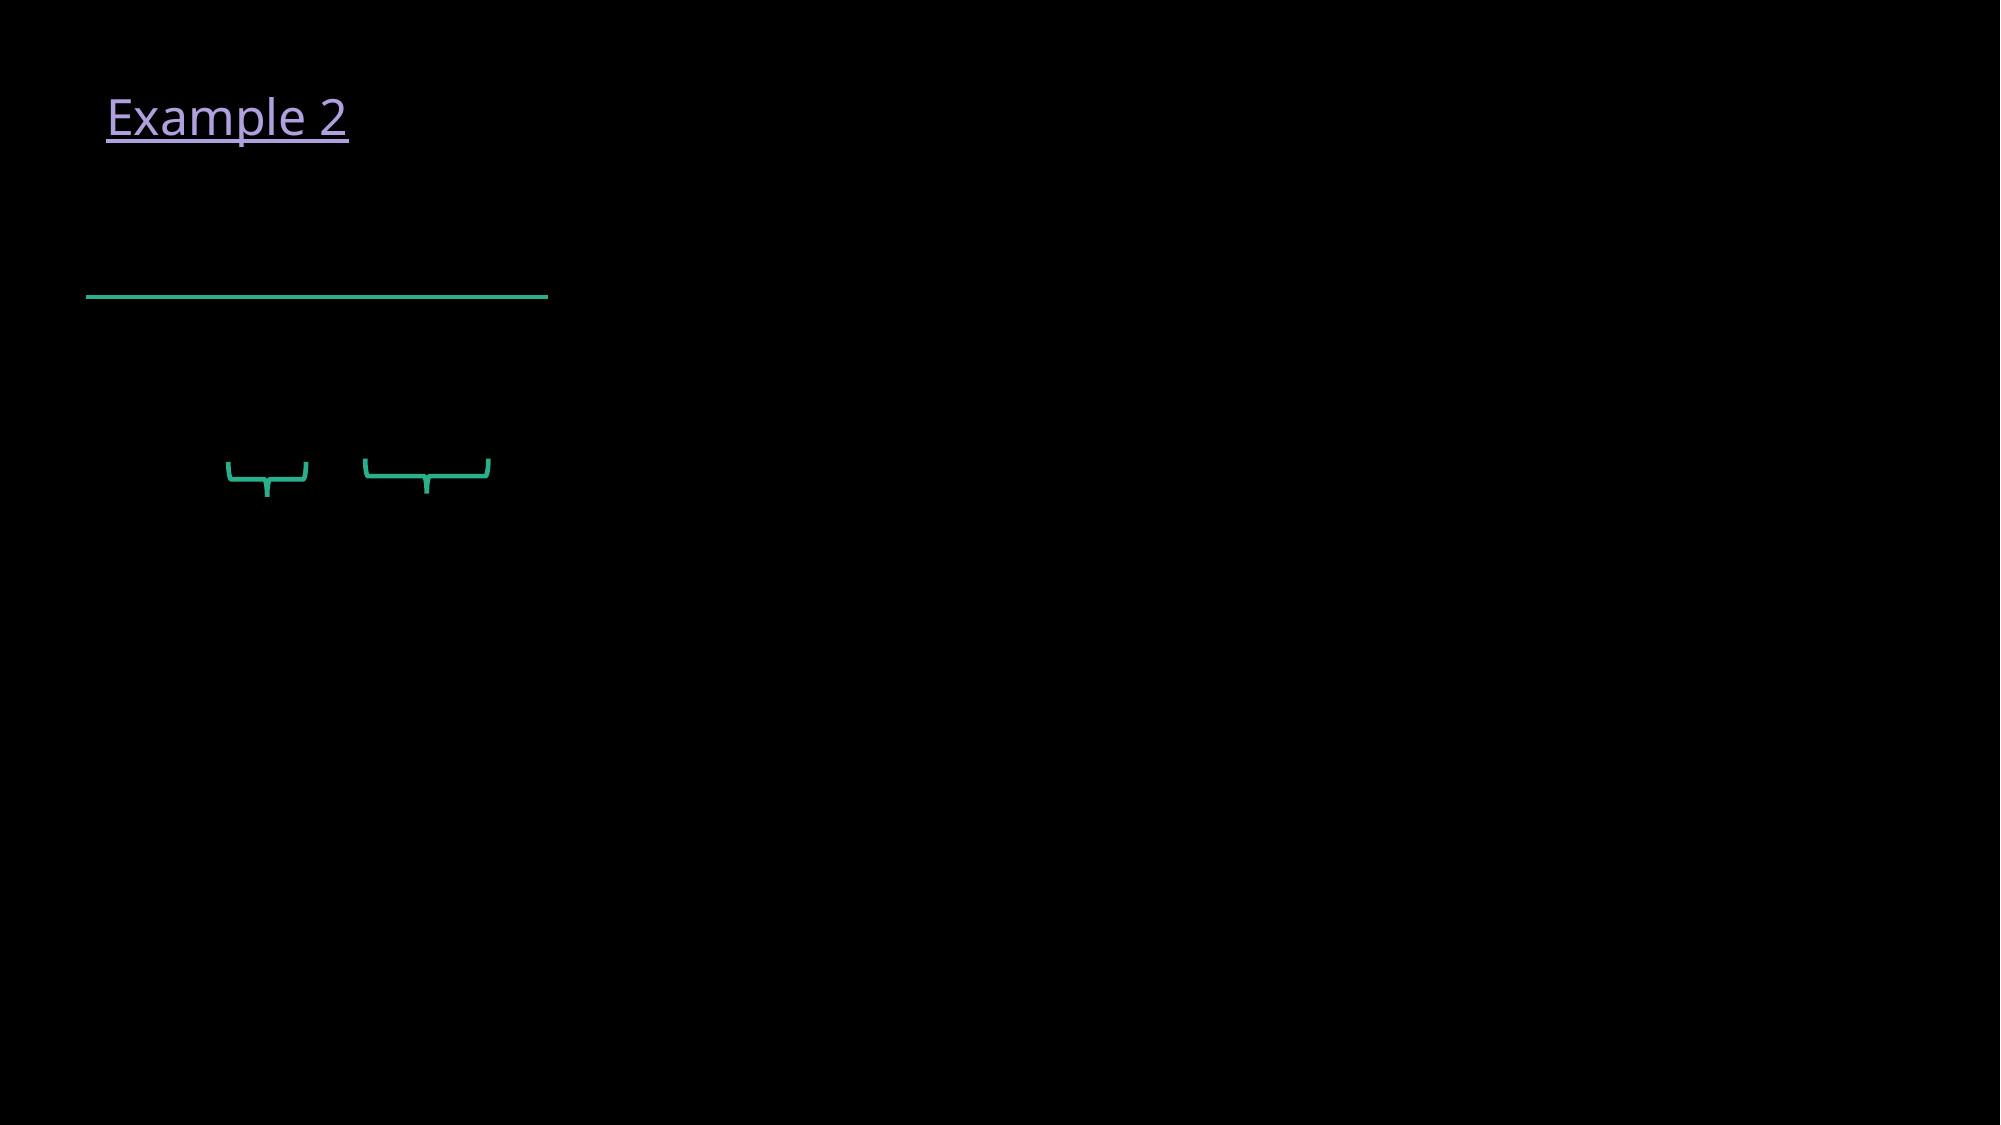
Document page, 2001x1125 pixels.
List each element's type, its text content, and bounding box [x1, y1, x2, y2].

text_box Example 2 [91, 77, 364, 153]
text_box [364, 458, 489, 494]
text_box [227, 461, 307, 497]
